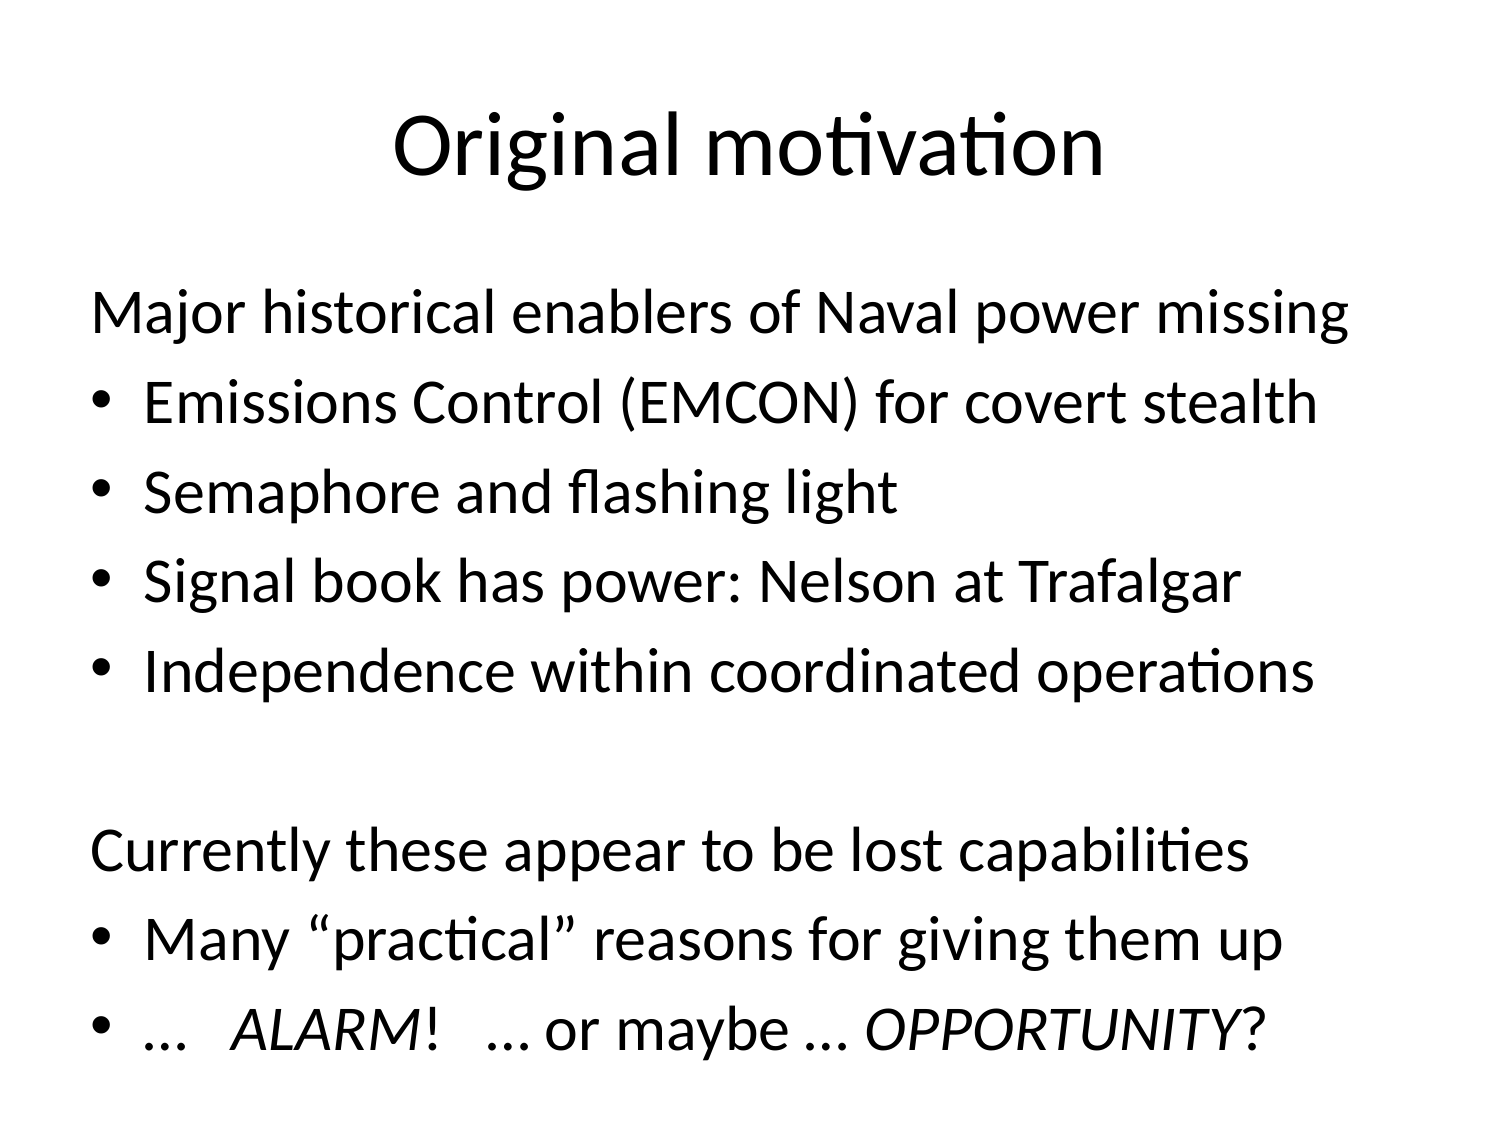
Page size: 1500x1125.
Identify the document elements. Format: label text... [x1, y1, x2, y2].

title Original motivation [75, 45, 1425, 233]
list Major historical enablers of Naval power missing Emissions Control (EMCON) for covert stealth Semaphore and flashing light Signal book has power: Nelson at Trafalgar Independence within coordinated operations Currently these appear to be lost capabilities Many “practical” reasons for giving them up … ALARM! … or maybe … OPPORTUNITY? [75, 262, 1425, 1075]
